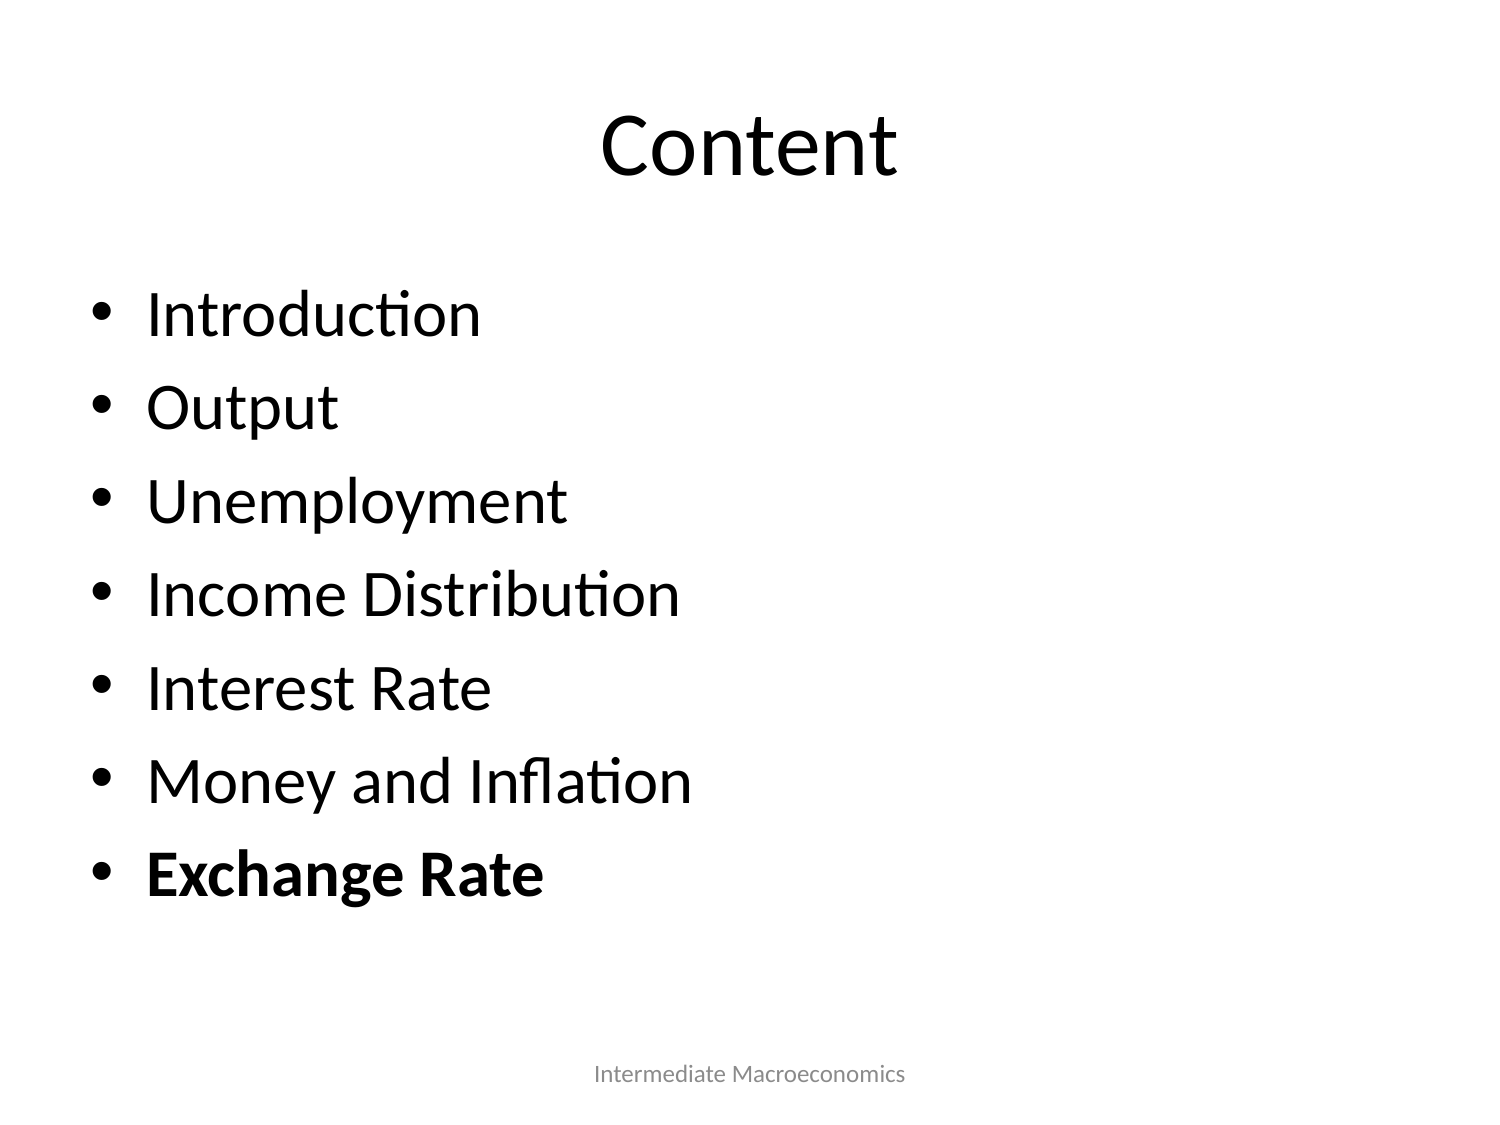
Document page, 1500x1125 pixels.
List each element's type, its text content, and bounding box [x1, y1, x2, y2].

footer Intermediate Macroeconomics [512, 1042, 988, 1103]
list Introduction Output Unemployment Income Distribution Interest Rate Money and Inflation Exchange Rate [75, 262, 1425, 1005]
title Content [75, 45, 1425, 233]
